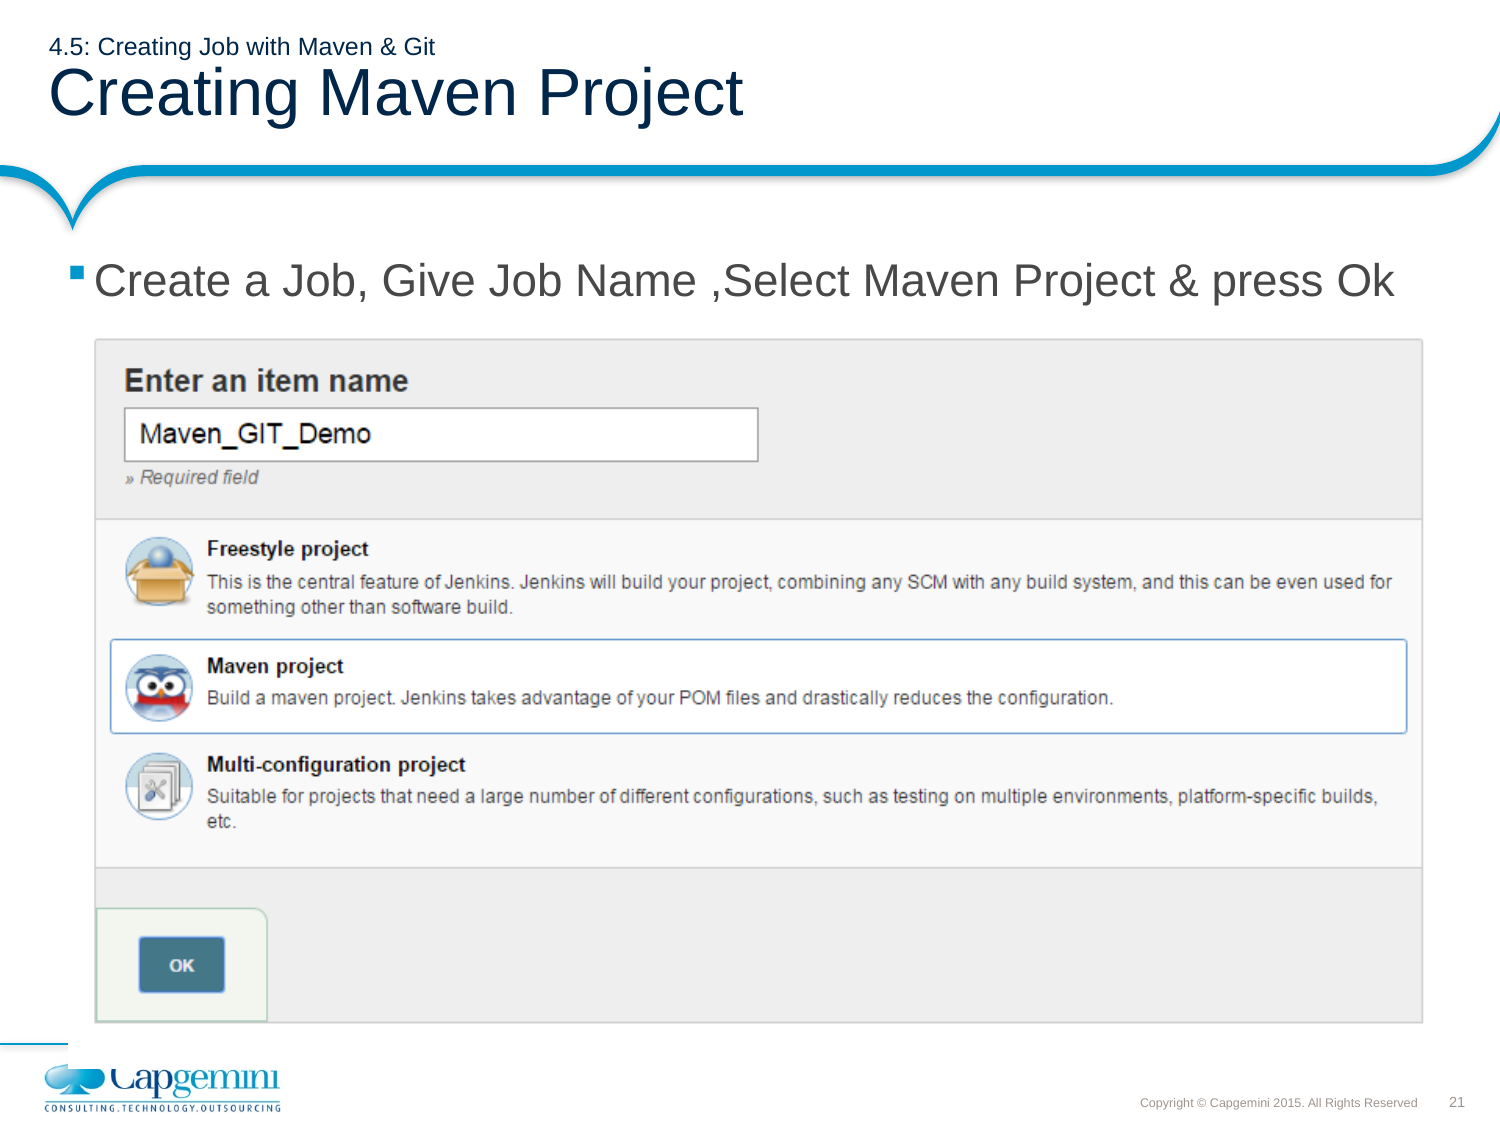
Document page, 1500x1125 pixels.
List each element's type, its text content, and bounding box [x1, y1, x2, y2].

picture [44, 330, 1500, 1113]
title 4.5: Creating Job with Maven & Git Creating Maven Project [0, 0, 1500, 165]
list Create a Job, Give Job Name ,Select Maven Project & press Ok [48, 245, 1500, 1007]
